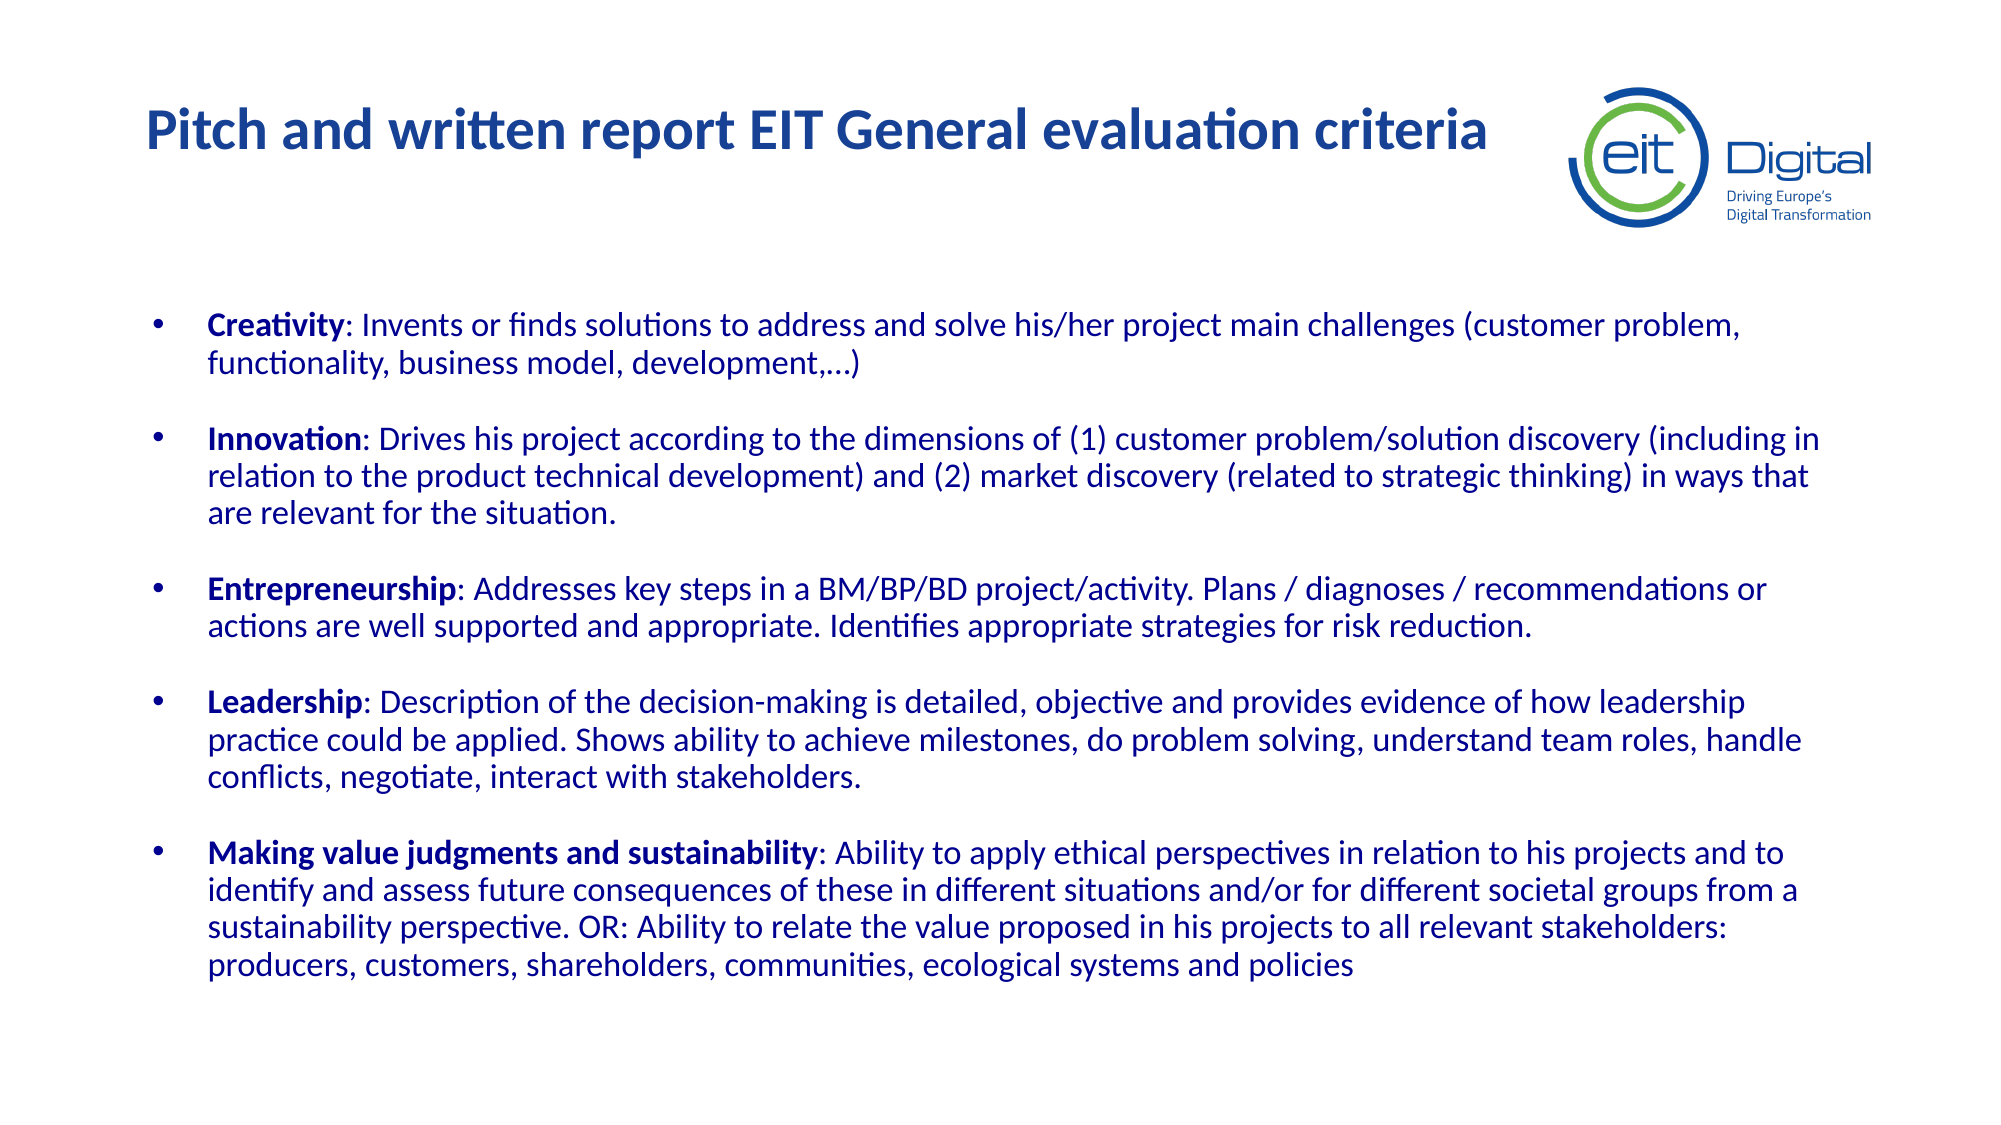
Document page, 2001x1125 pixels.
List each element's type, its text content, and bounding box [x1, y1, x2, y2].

list Creativity: Invents or finds solutions to address and solve his/her project main challenges (customer problem, functionality, business model, development,…) Innovation: Drives his project according to the dimensions of (1) customer problem/solution discovery (including in relation to the product technical development) and (2) market discovery (related to strategic thinking) in ways that are relevant for the situation. Entrepreneurship: Addresses key steps in a BM/BP/BD project/activity. Plans / diagnoses / recommendations or actions are well supported and appropriate. Identifies appropriate strategies for risk reduction. Leadership: Description of the decision-making is detailed, objective and provides evidence of how leadership practice could be applied. Shows ability to achieve milestones, do problem solving, understand team roles, handle conflicts, negotiate, interact with stakeholders. Making value judgments and sustainability: Ability to apply ethical perspectives in relation to his projects and to identify and assess future consequences of these in different situations and/or for different societal groups from a sustainability perspective. OR: Ability to relate the value proposed in his projects to all relevant stakeholders: producers, customers, shareholders, communities, ecological systems and policies [137, 299, 1863, 998]
list Pitch and written report EIT General evaluation criteria [131, 91, 1527, 231]
